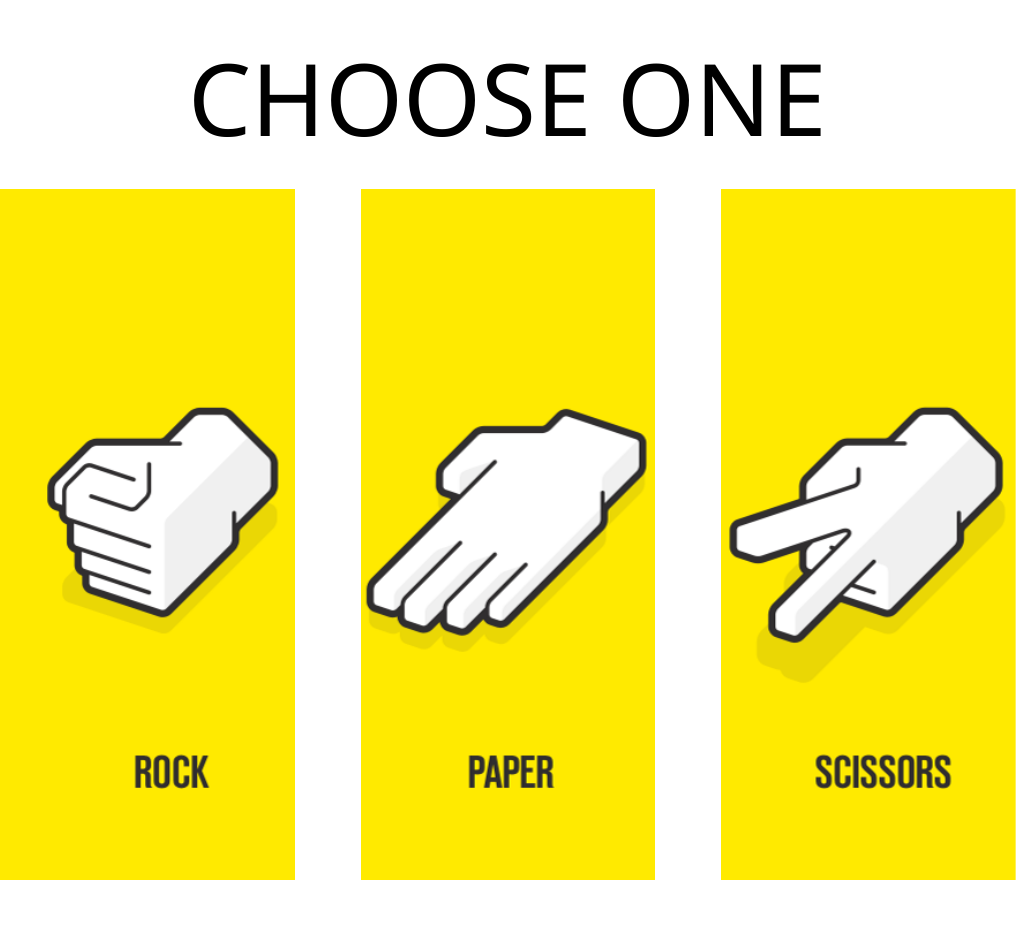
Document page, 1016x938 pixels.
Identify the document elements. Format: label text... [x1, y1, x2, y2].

picture [721, 189, 1016, 880]
picture [0, 189, 295, 880]
picture [361, 189, 655, 880]
text_box CHOOSE ONE [173, 29, 843, 165]
